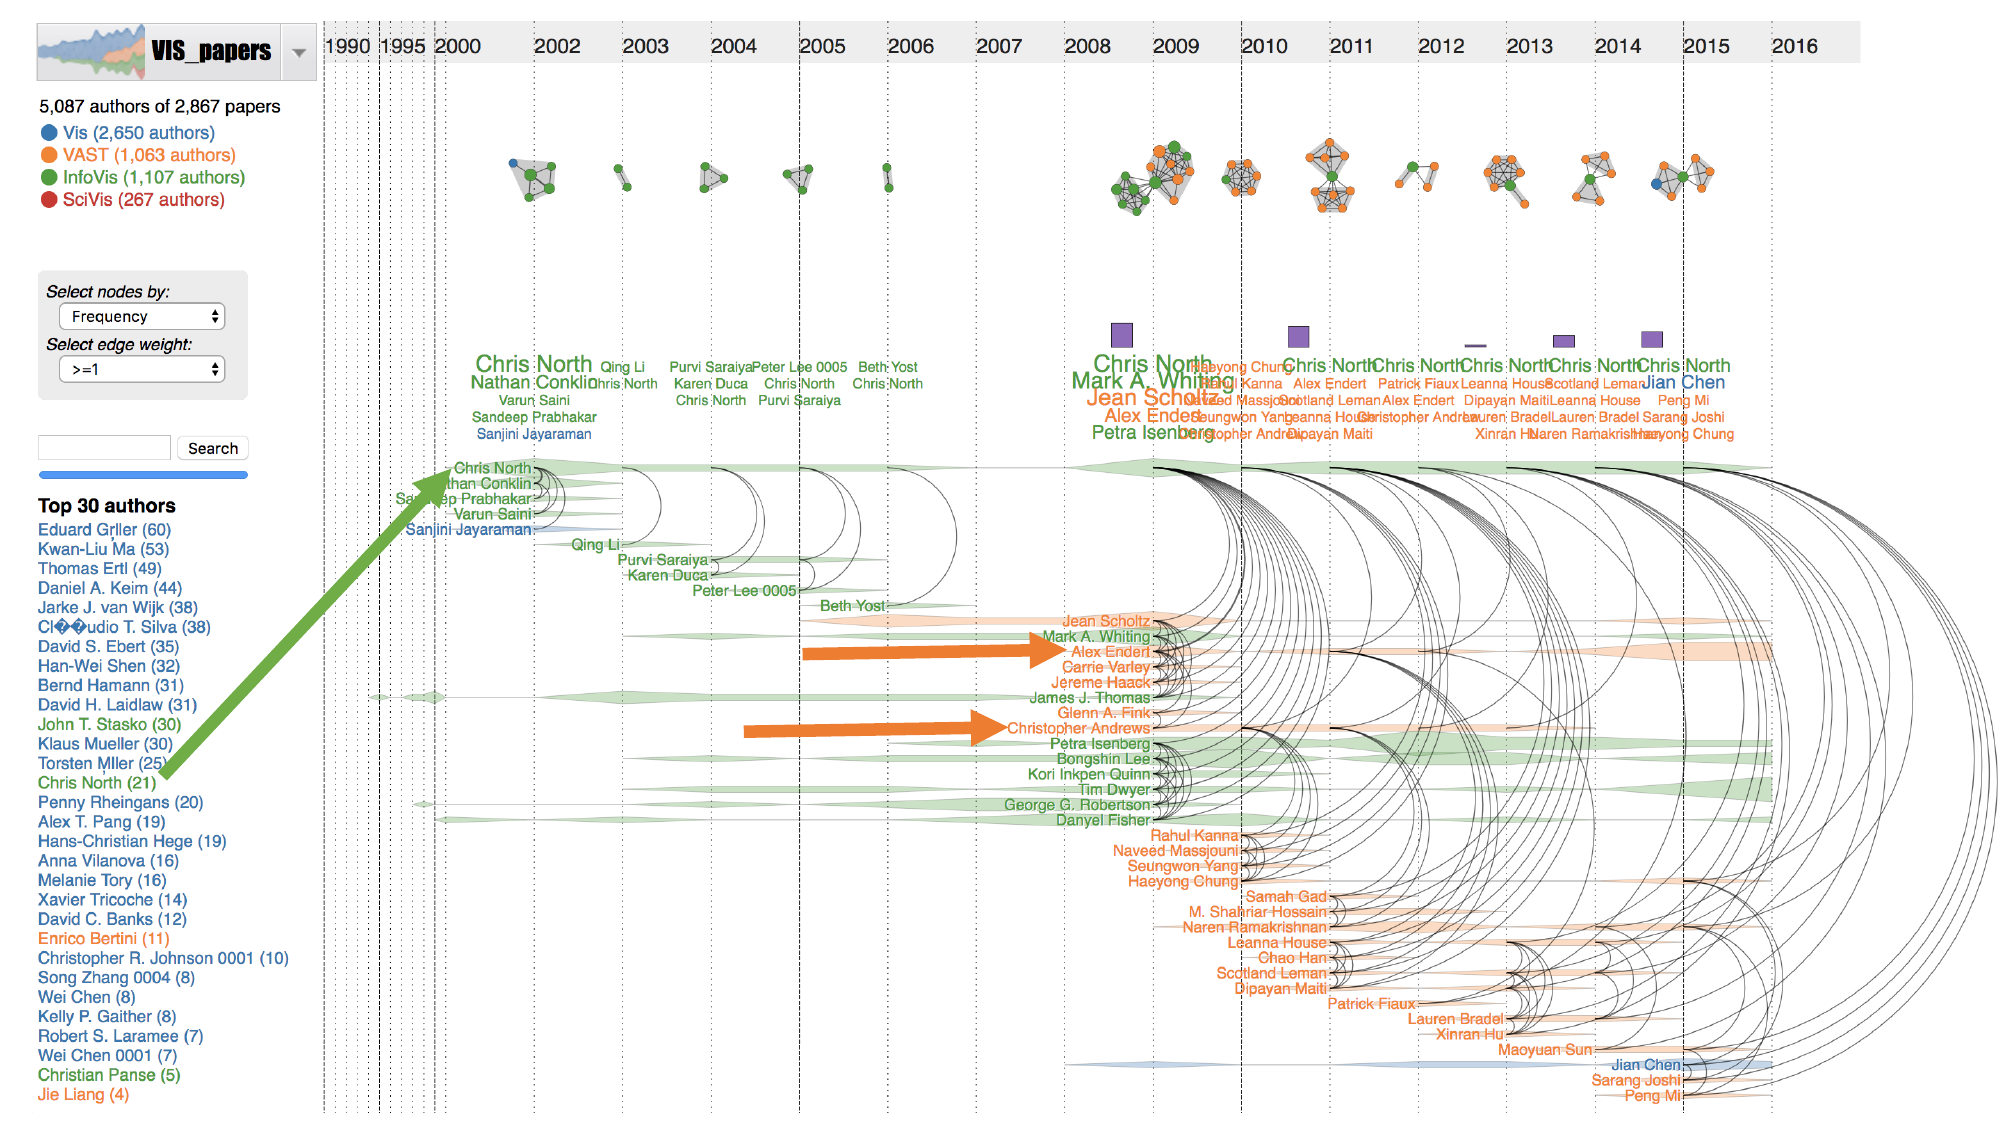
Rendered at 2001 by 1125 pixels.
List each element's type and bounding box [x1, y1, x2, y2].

picture [32, 21, 2000, 1113]
text_box [162, 468, 452, 777]
text_box [802, 649, 1068, 655]
text_box [743, 727, 1009, 732]
